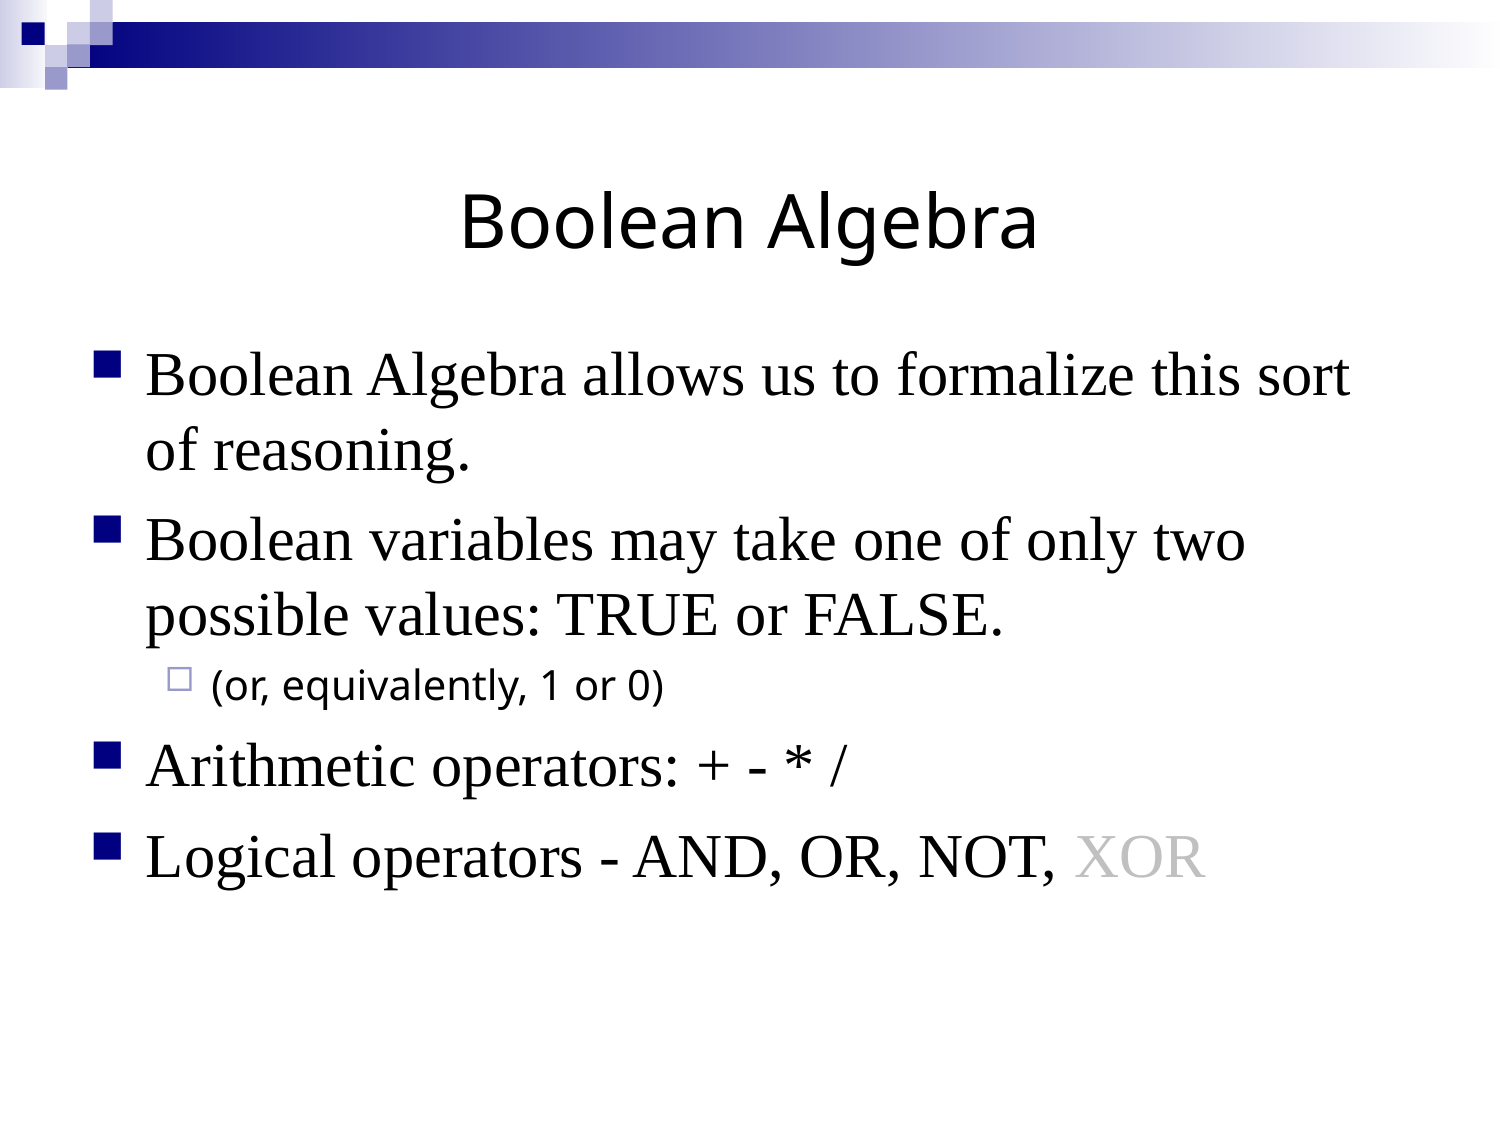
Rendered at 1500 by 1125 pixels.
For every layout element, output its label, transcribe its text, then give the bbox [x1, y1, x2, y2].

list Boolean Algebra allows us to formalize this sort of reasoning. Boolean variables may take one of only two possible values: TRUE or FALSE. (or, equivalently, 1 or 0) Arithmetic operators: + - * / Logical operators - AND, OR, NOT, XOR [74, 324, 1426, 963]
title Boolean Algebra [74, 124, 1426, 313]
